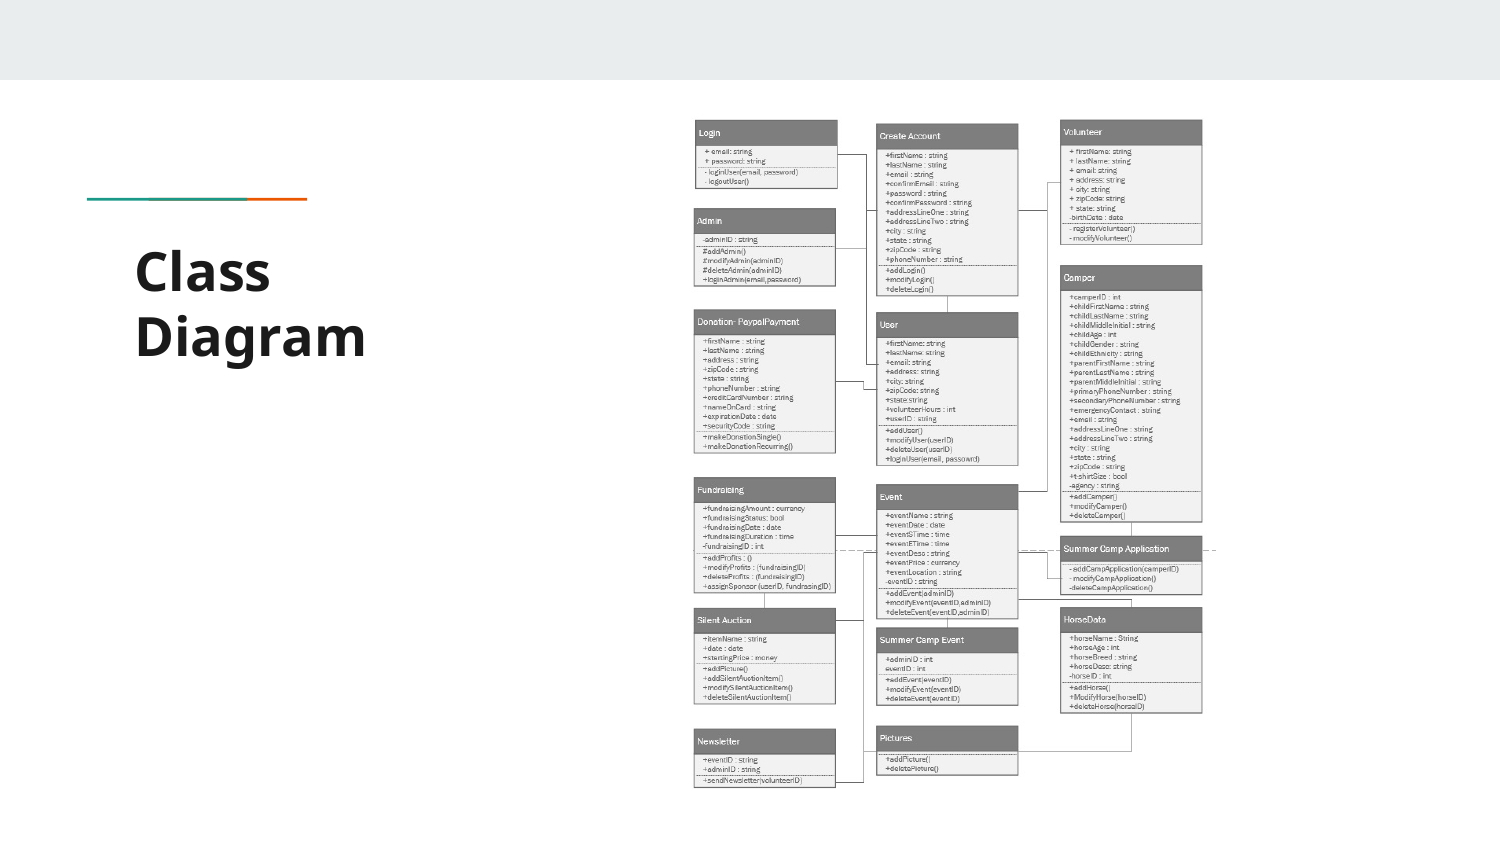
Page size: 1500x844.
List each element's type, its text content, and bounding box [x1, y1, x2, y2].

title Class Diagram [119, 222, 528, 311]
picture [691, 116, 1216, 793]
